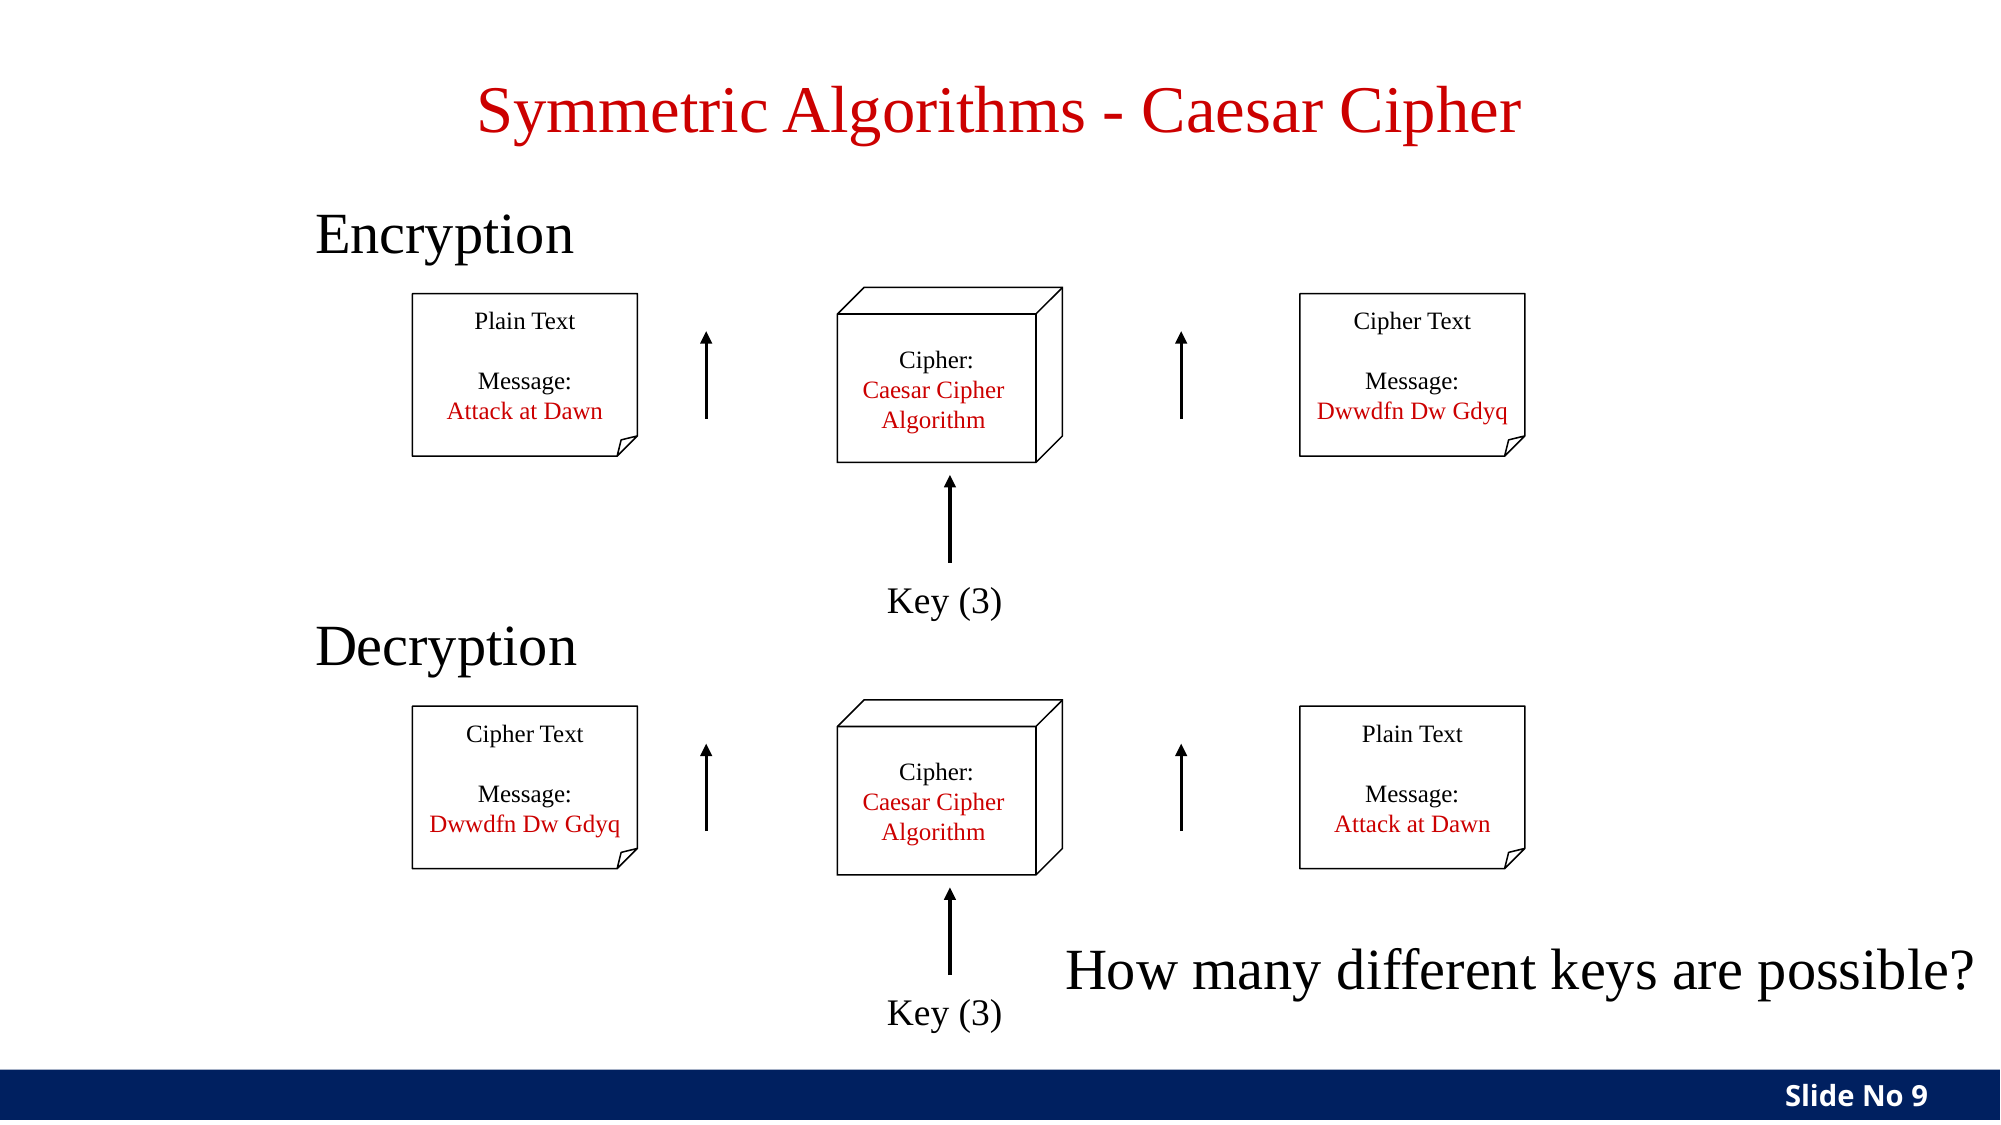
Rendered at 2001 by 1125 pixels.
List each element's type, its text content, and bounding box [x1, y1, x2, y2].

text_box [412, 699, 1526, 1042]
text_box Encryption [300, 187, 1750, 275]
text_box Symmetric Algorithms - Caesar Cipher [362, 12, 1638, 187]
text_box How many different keys are possible? [1529, 923, 2000, 1012]
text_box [412, 287, 1526, 630]
text_box Decryption [300, 599, 1750, 688]
